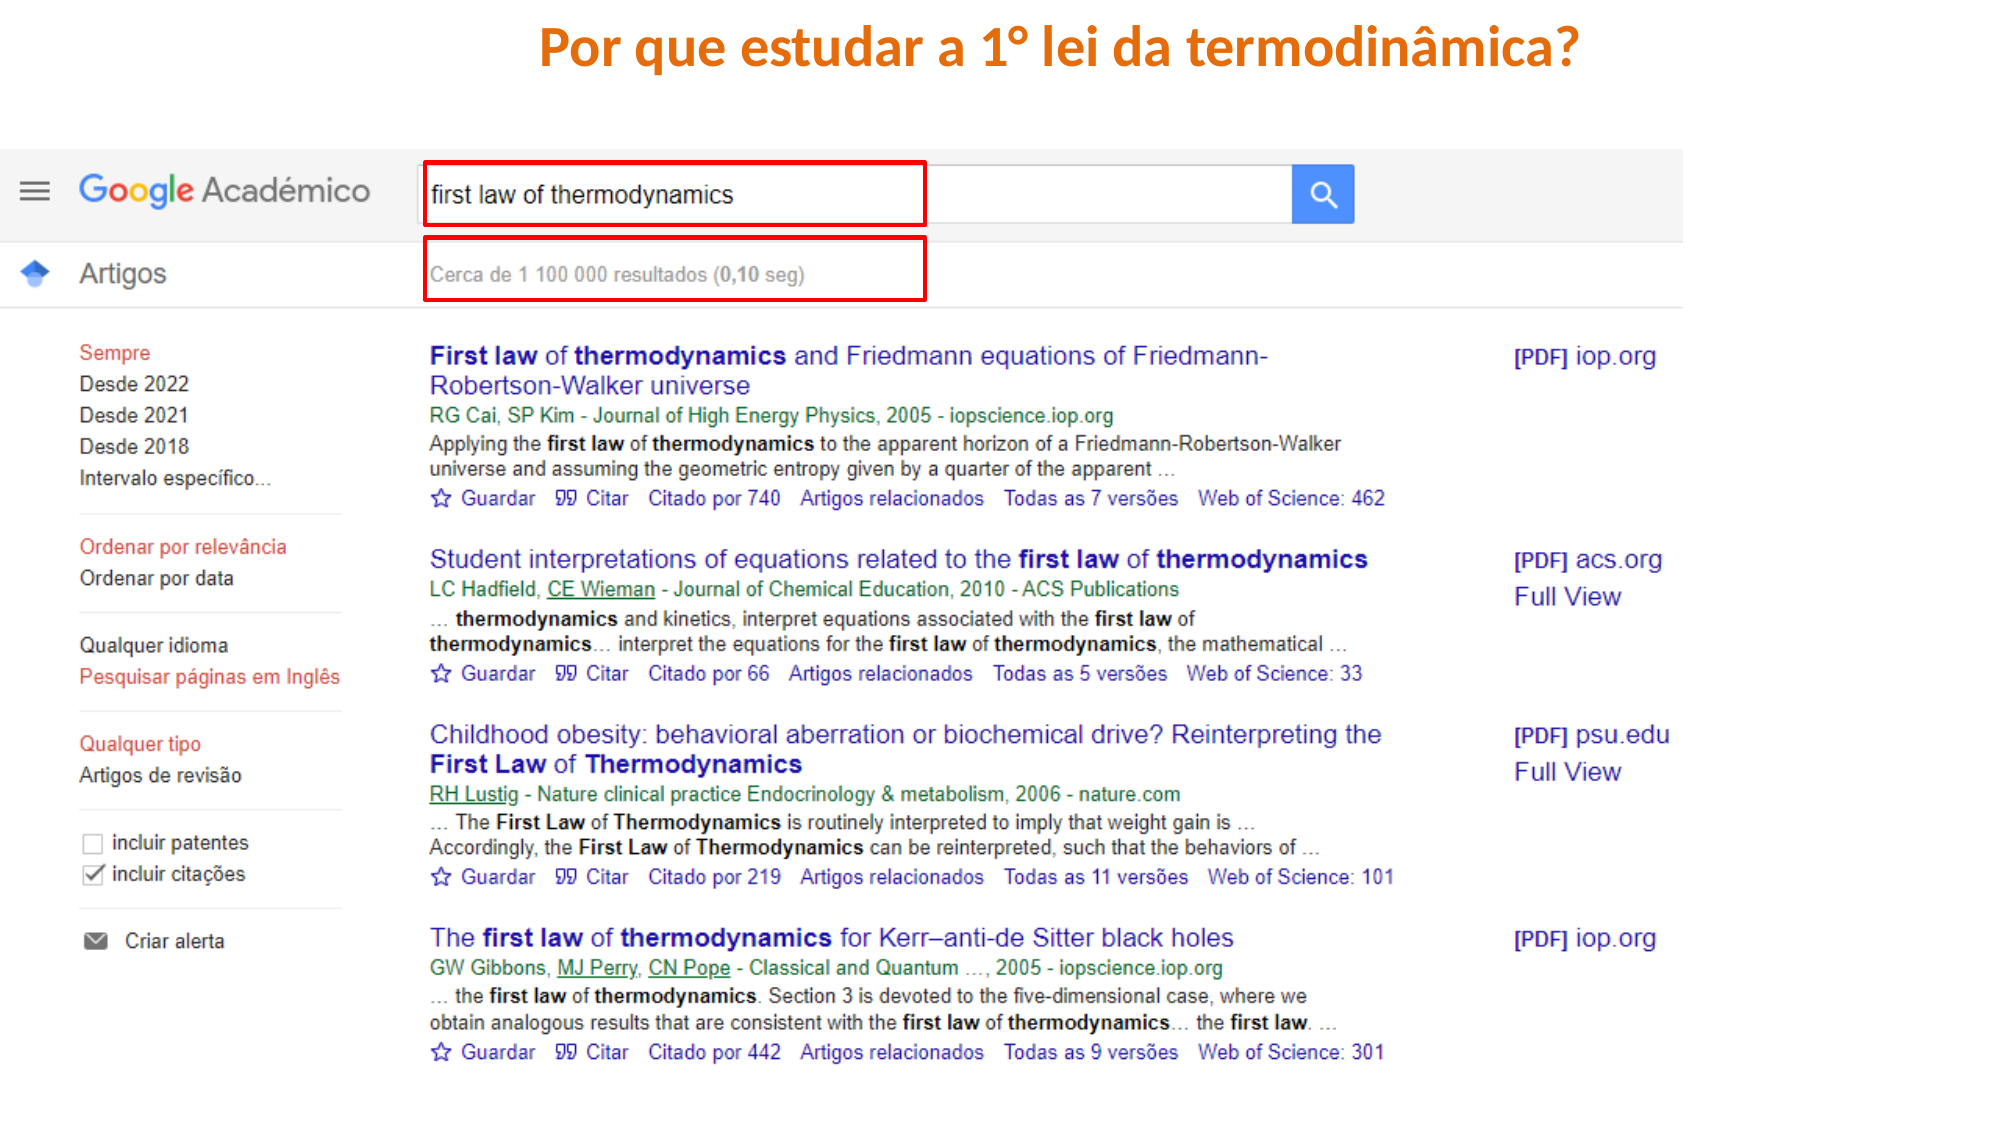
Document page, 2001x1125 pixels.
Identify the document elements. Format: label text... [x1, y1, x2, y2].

text_box Por que estudar a 1° lei da termodinâmica? [310, 0, 1811, 86]
picture [0, 149, 1683, 1083]
